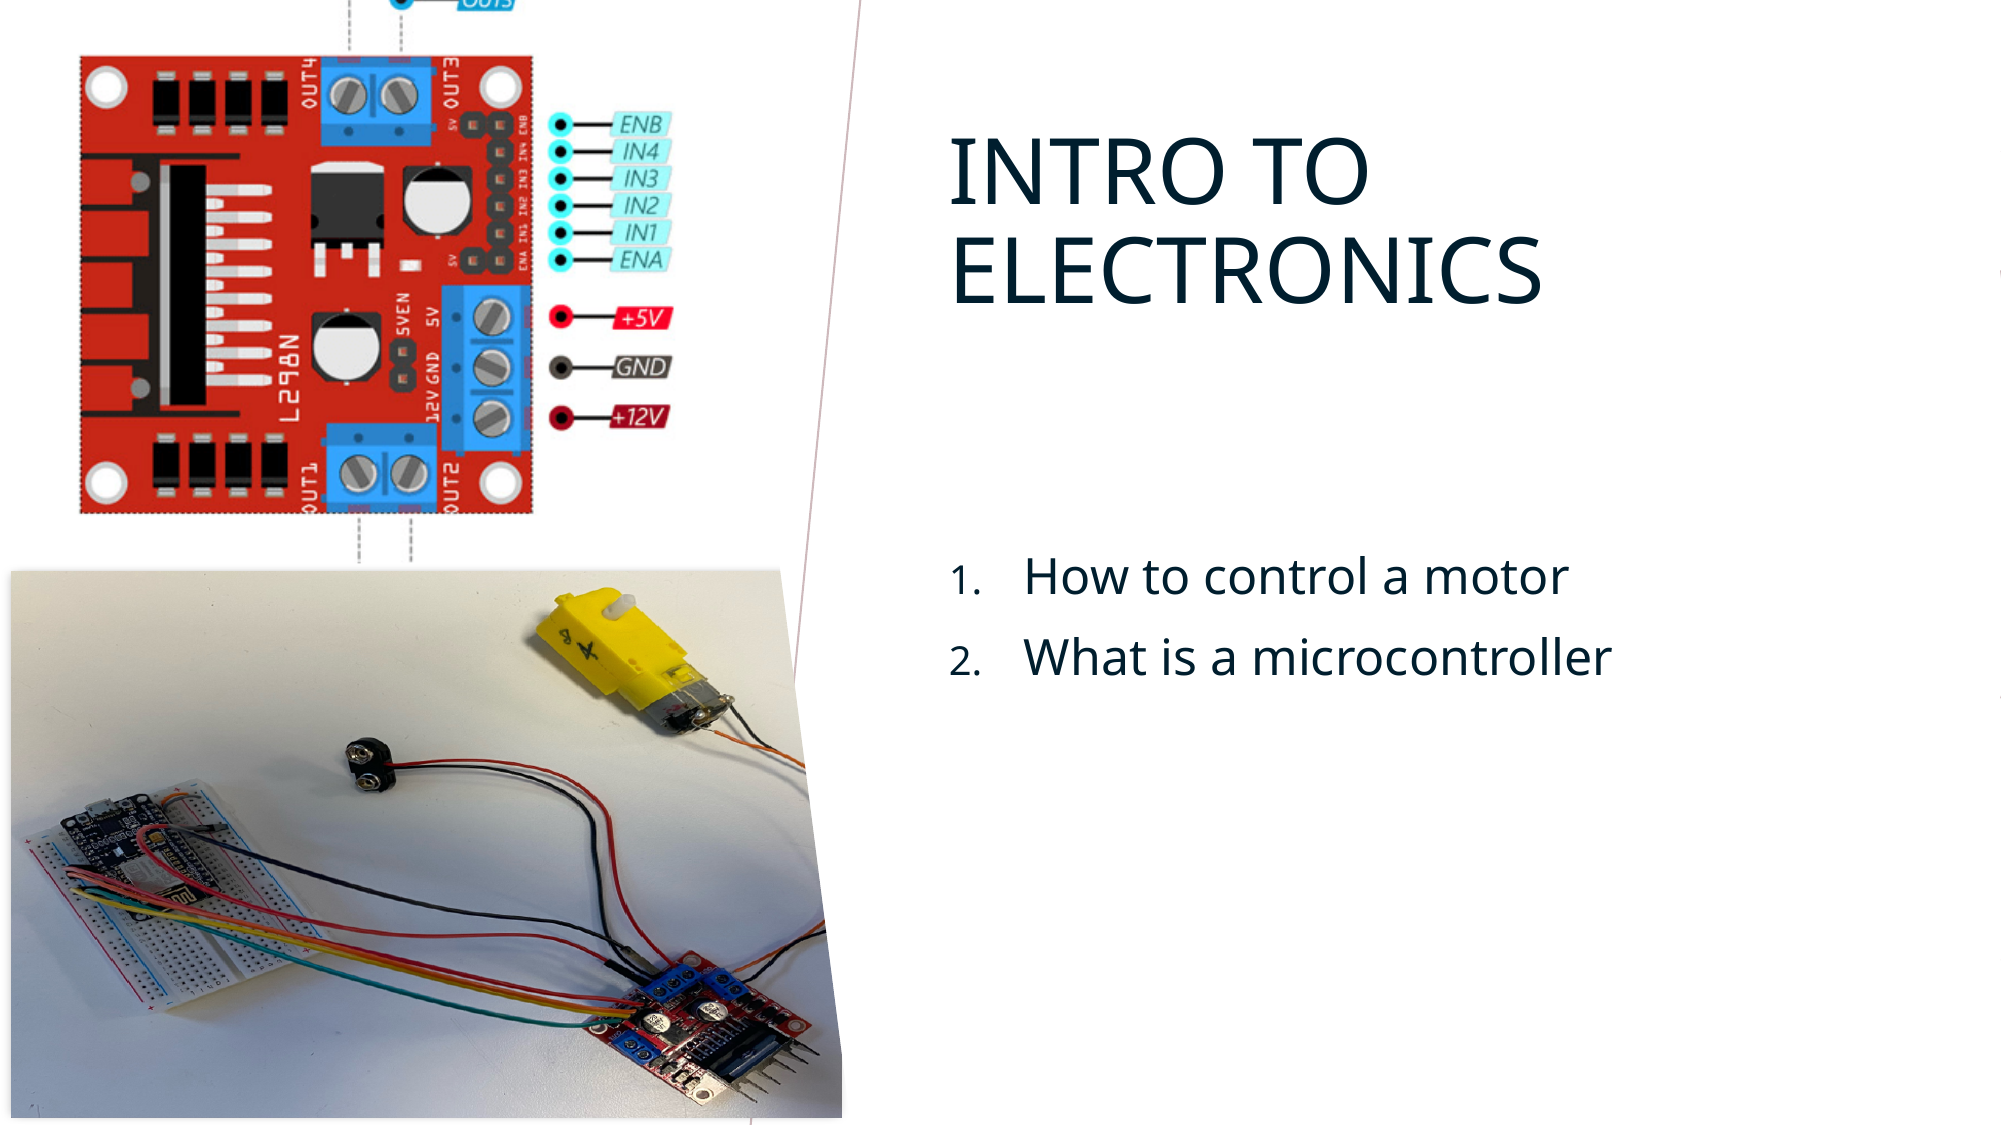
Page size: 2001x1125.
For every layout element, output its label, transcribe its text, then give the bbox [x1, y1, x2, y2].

picture [395, 0, 407, 4]
picture [0, 0, 851, 1125]
title Intro to Electronics [934, 91, 1926, 359]
list How to control a motor What is a microcontroller [934, 358, 1813, 1035]
